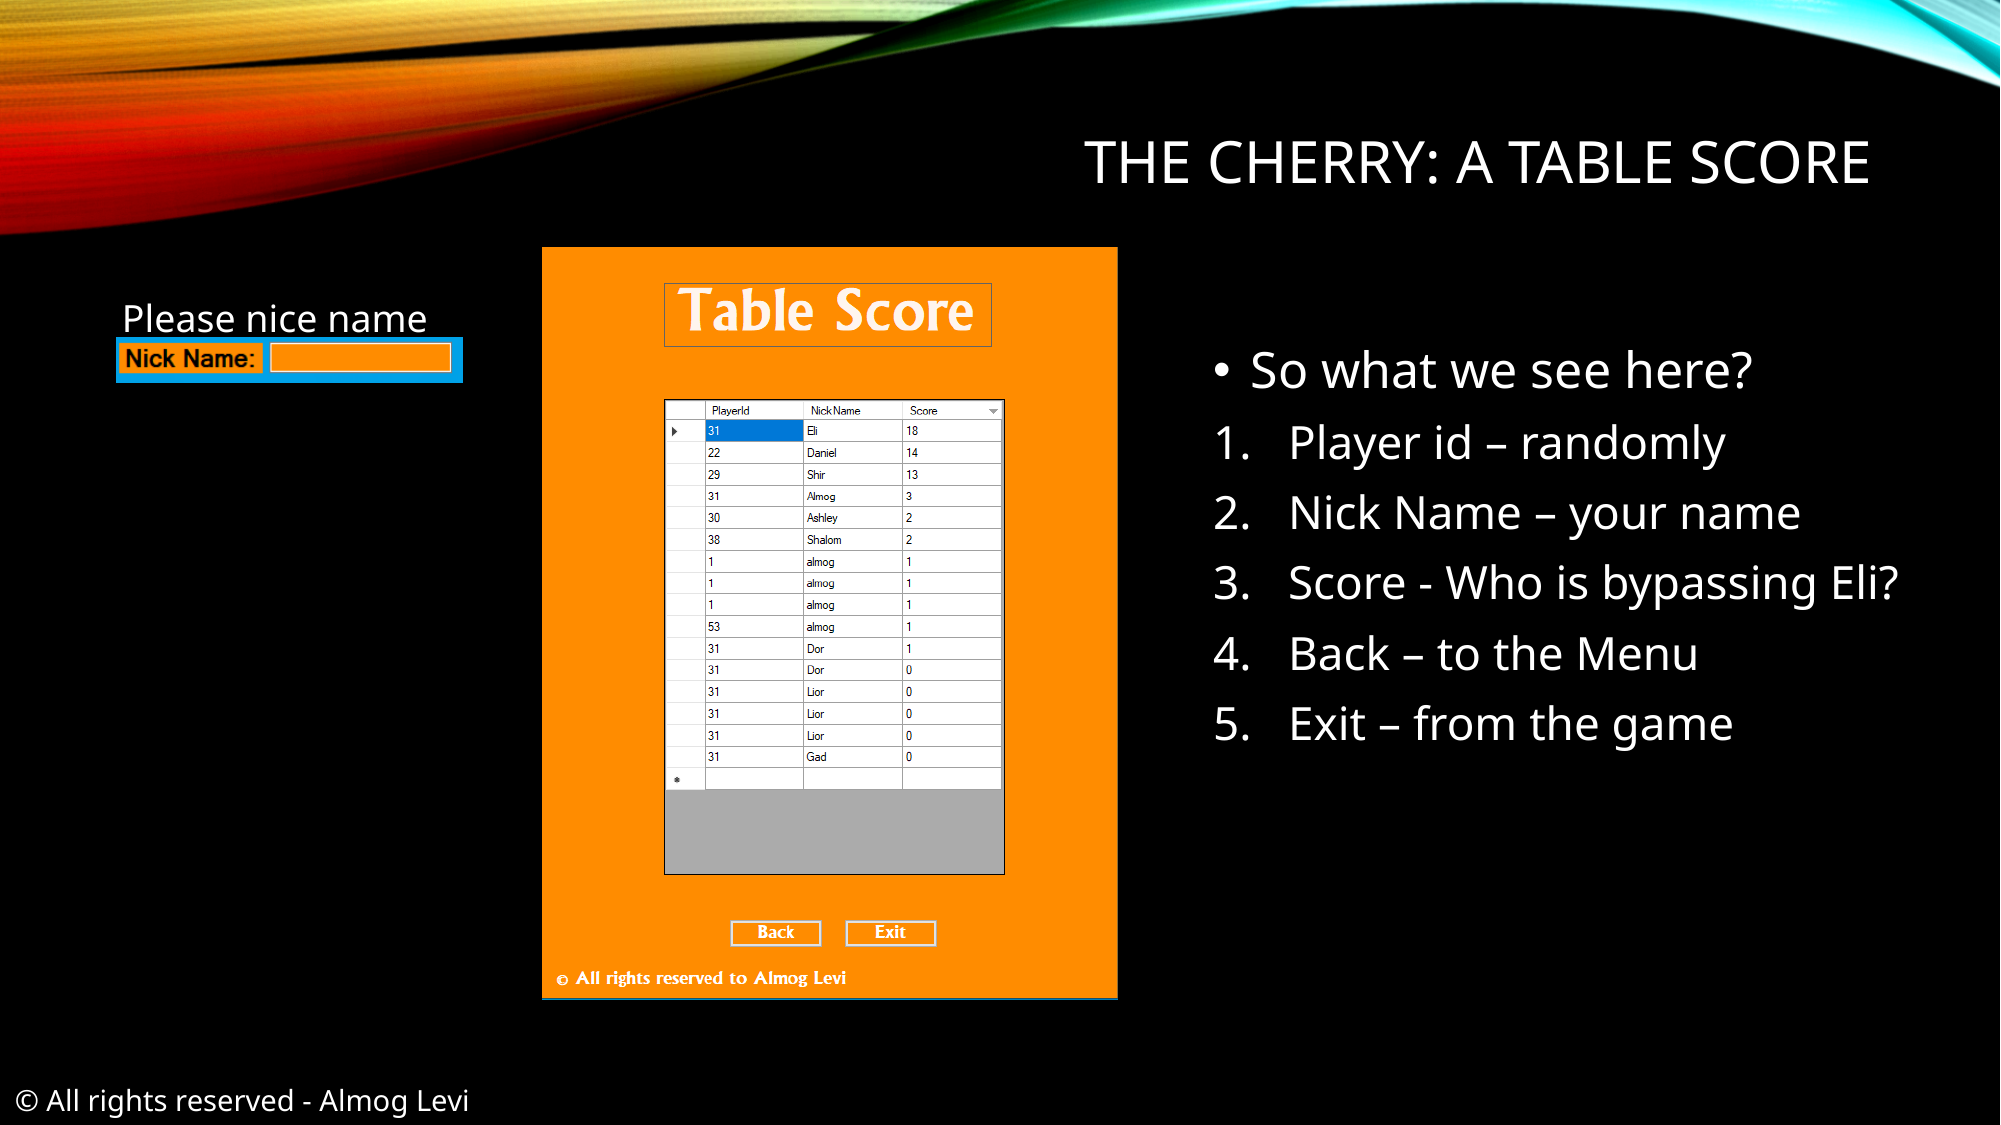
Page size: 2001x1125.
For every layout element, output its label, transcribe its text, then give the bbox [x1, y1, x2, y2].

picture [542, 247, 1118, 998]
picture [0, 0, 2000, 237]
picture [120, 343, 262, 373]
text_box Please nice name [107, 288, 503, 348]
picture [270, 342, 451, 373]
list So what we see here? Player id – randomly Nick Name – your name Score - Who is bypassing Eli? Back – to the Menu Exit – from the game [1198, 337, 1937, 938]
title the cherry: a TABLE SCORE [257, 125, 1888, 338]
text_box © All rights reserved - Almog Levi [0, 1074, 490, 1125]
